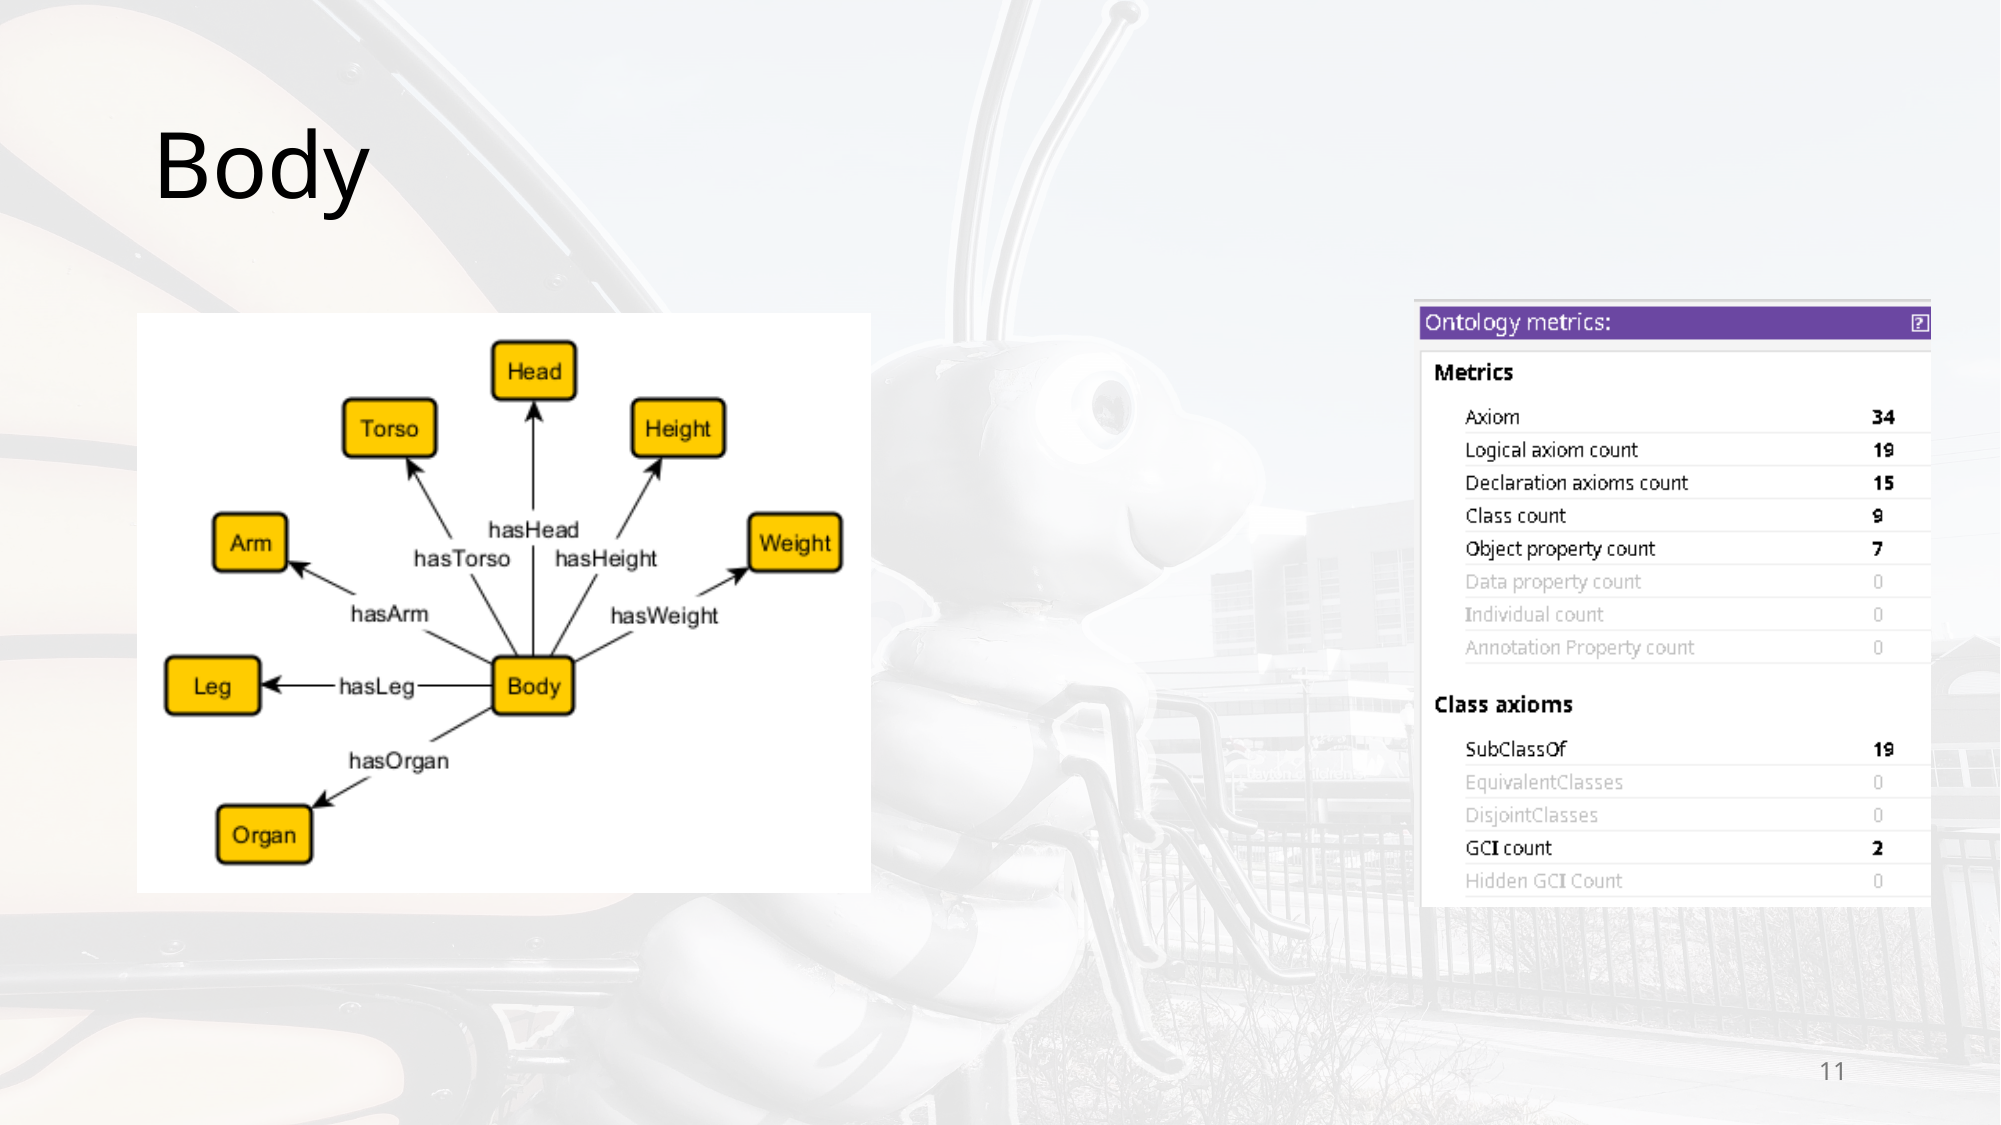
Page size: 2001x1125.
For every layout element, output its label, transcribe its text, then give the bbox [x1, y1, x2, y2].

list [136, 313, 871, 893]
title Body [137, 59, 1863, 278]
picture [1413, 299, 1931, 907]
slide_number 11 [1412, 1042, 1863, 1103]
